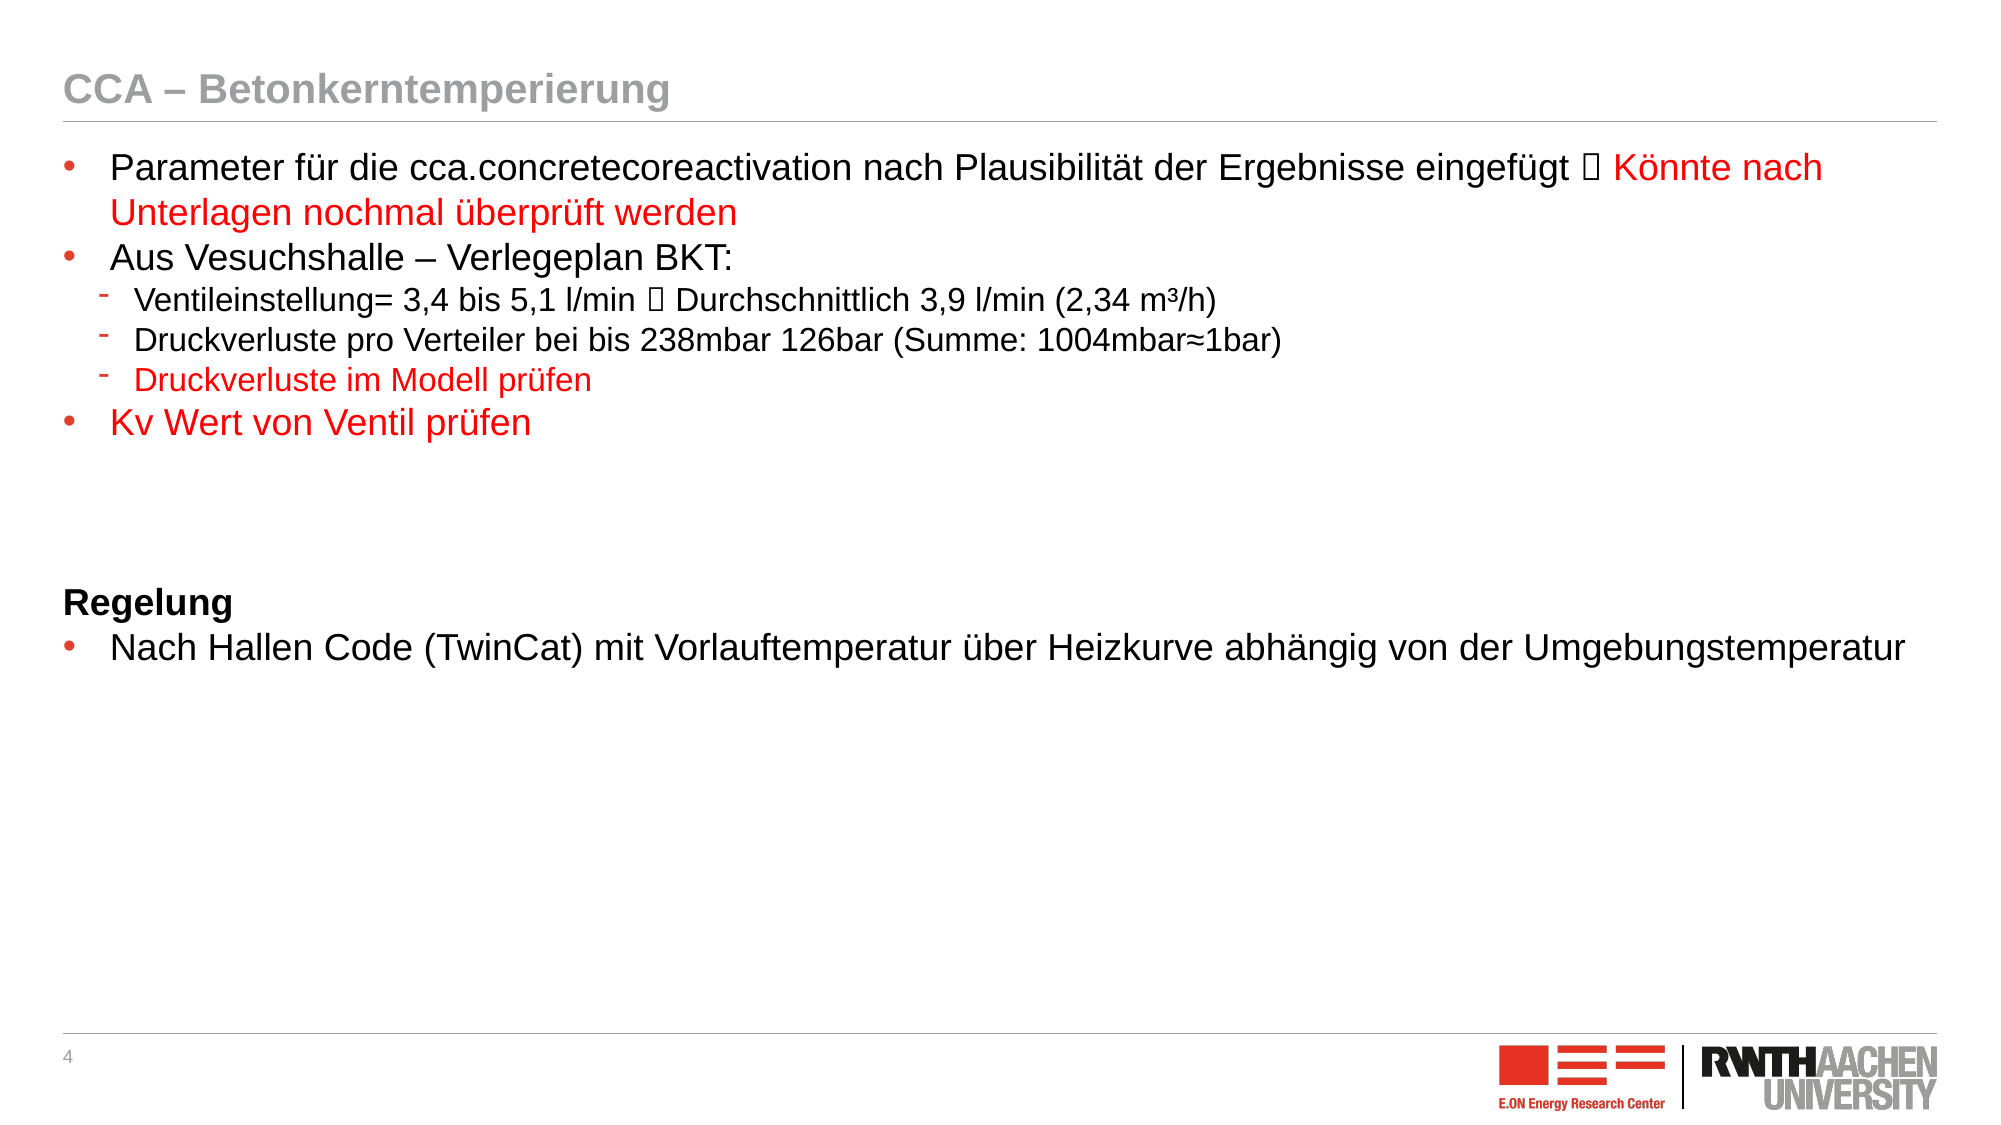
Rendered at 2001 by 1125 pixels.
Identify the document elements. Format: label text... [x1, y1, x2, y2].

picture [1498, 1045, 1665, 1112]
title CCA – Betonkerntemperierung [63, 23, 1937, 113]
picture [1702, 1046, 1937, 1111]
list Parameter für die cca.concretecoreactivation nach Plausibilität der Ergebnisse eingefügt  Könnte nach Unterlagen nochmal überprüft werden Aus Vesuchshalle – Verlegeplan BKT: Ventileinstellung= 3,4 bis 5,1 l/min  Durchschnittlich 3,9 l/min (2,34 m³/h) Druckverluste pro Verteiler bei bis 238mbar 126bar (Summe: 1004mbar≈1bar) Druckverluste im Modell prüfen Kv Wert von Ventil prüfen Regelung Nach Hallen Code (TwinCat) mit Vorlauftemperatur über Heizkurve abhängig von der Umgebungstemperatur [62, 142, 1938, 1011]
